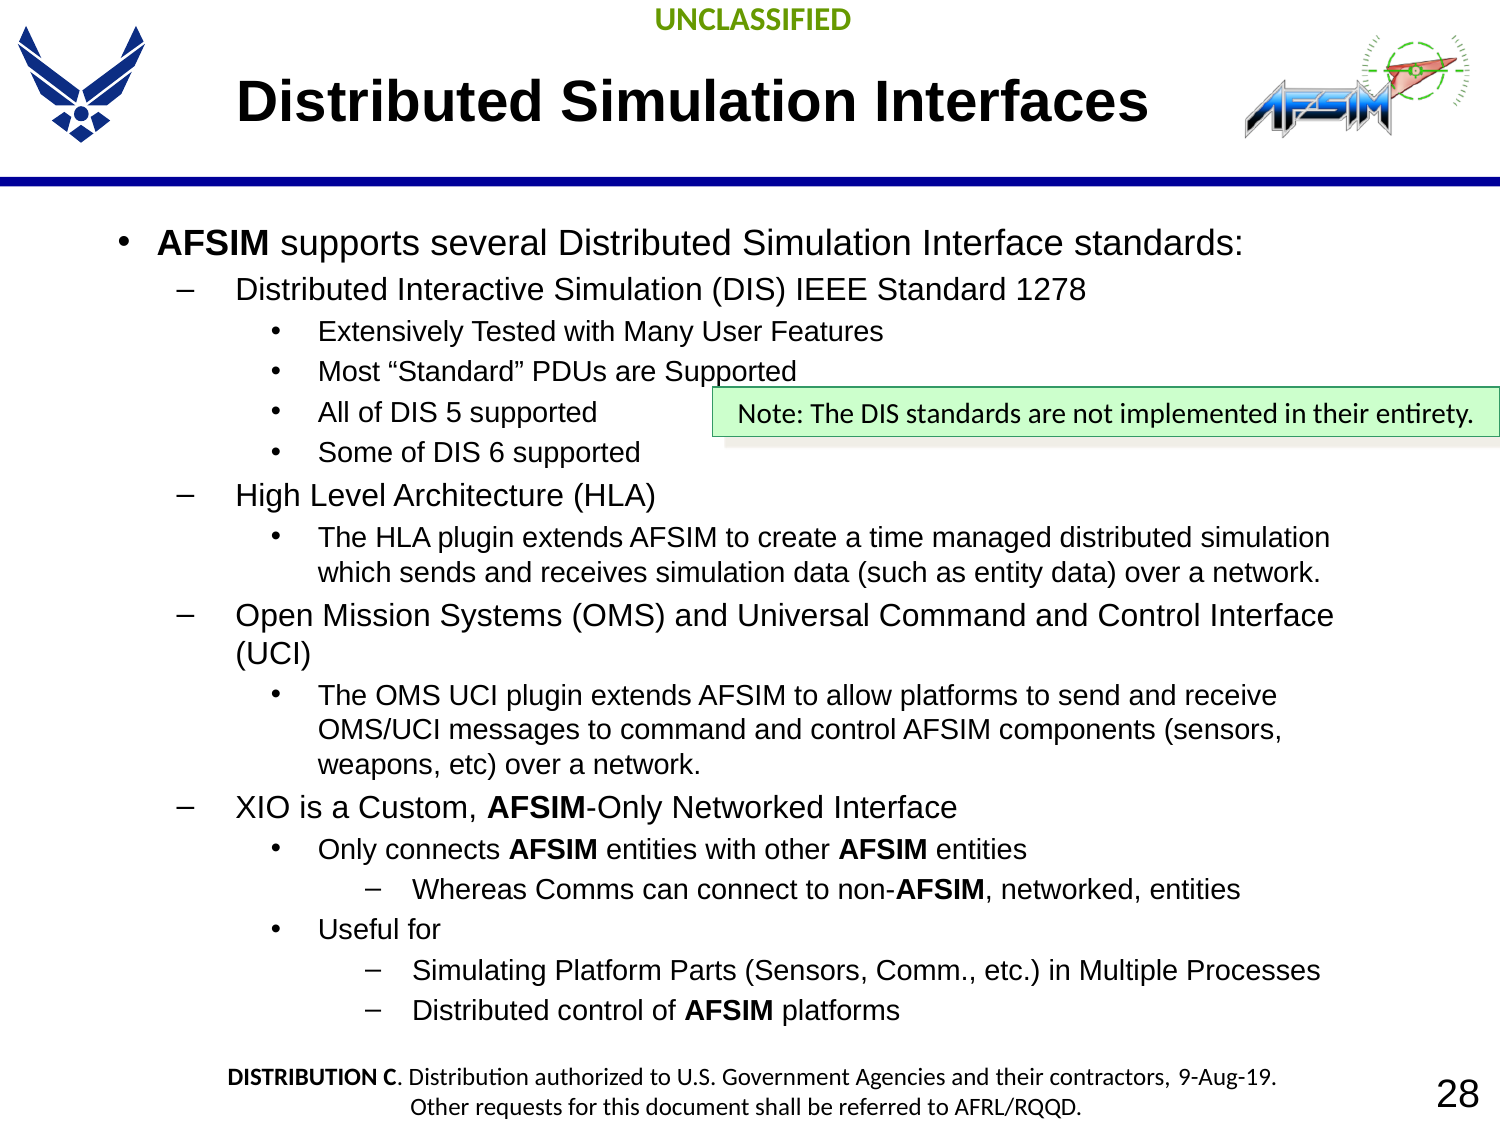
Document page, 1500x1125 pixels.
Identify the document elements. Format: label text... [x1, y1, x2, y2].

list AFSIM supports several Distributed Simulation Interface standards: Distributed Interactive Simulation (DIS) IEEE Standard 1278 Extensively Tested with Many User Features Most “Standard” PDUs are Supported All of DIS 5 supported Some of DIS 6 supported High Level Architecture (HLA) The HLA plugin extends AFSIM to create a time managed distributed simulation which sends and receives simulation data (such as entity data) over a network. Open Mission Systems (OMS) and Universal Command and Control Interface (UCI) The OMS UCI plugin extends AFSIM to allow platforms to send and receive OMS/UCI messages to command and control AFSIM components (sensors, weapons, etc) over a network. XIO is a Custom, AFSIM-Only Networked Interface Only connects AFSIM entities with other AFSIM entities Whereas Comms can connect to non-AFSIM, networked, entities Useful for Simulating Platform Parts (Sensors, Comm., etc.) in Multiple Processes Distributed control of AFSIM platforms [62, 200, 1425, 1038]
picture [1238, 22, 1483, 147]
text_box Note: The DIS standards are not implemented in their entirety. [712, 386, 1500, 437]
title Distributed Simulation Interfaces [150, 4, 1238, 193]
